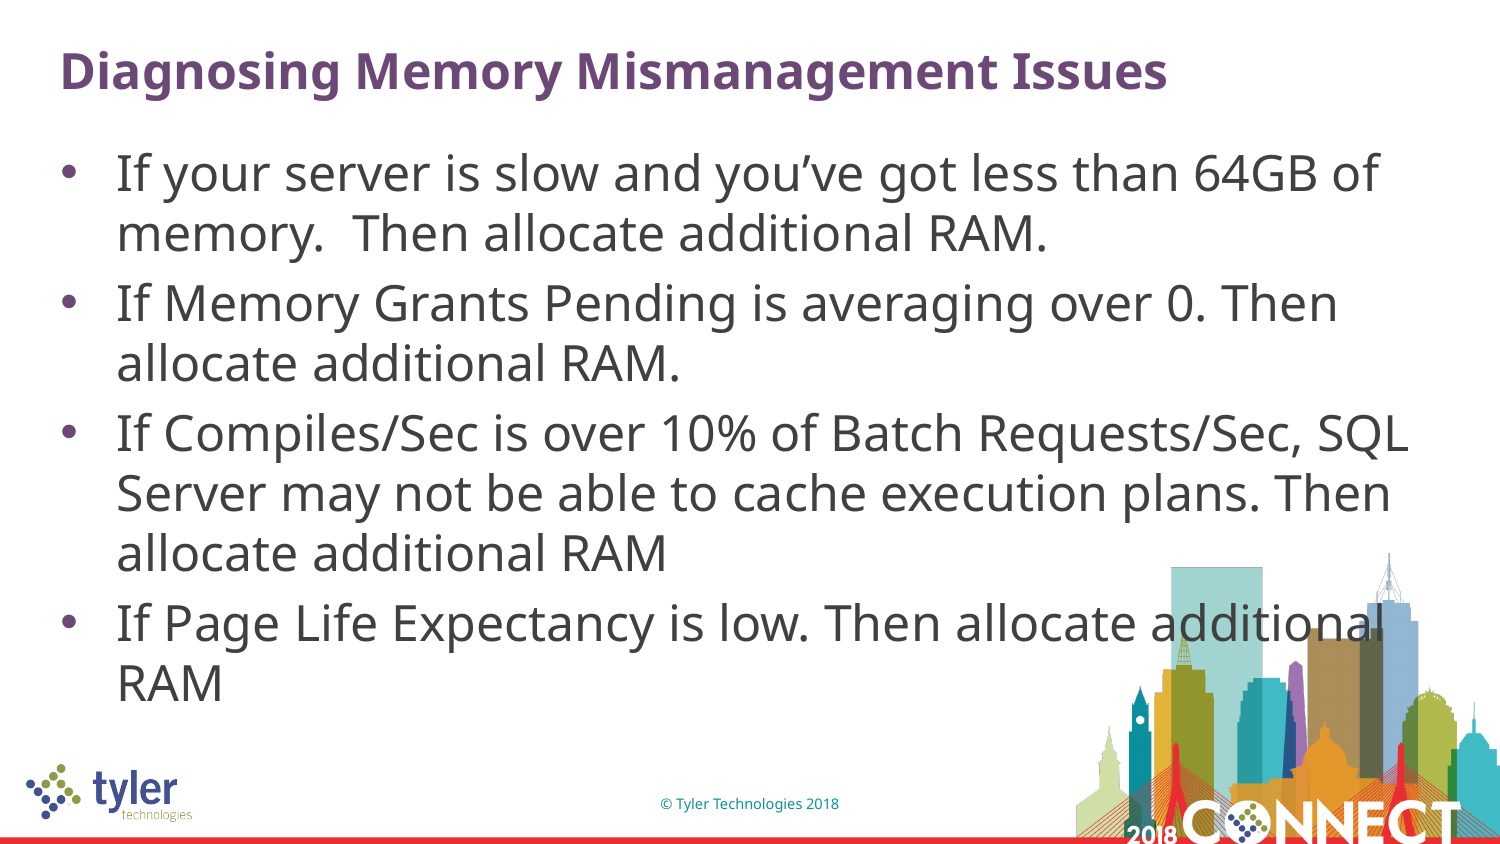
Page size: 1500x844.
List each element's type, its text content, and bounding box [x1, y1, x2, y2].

title Diagnosing Memory Mismanagement Issues [44, 32, 1450, 121]
picture [0, 0, 1500, 844]
list If your server is slow and you’ve got less than 64GB of memory. Then allocate additional RAM. If Memory Grants Pending is averaging over 0. Then allocate additional RAM. If Compiles/Sec is over 10% of Batch Requests/Sec, SQL Server may not be able to cache execution plans. Then allocate additional RAM If Page Life Expectancy is low. Then allocate additional RAM [45, 134, 1449, 743]
